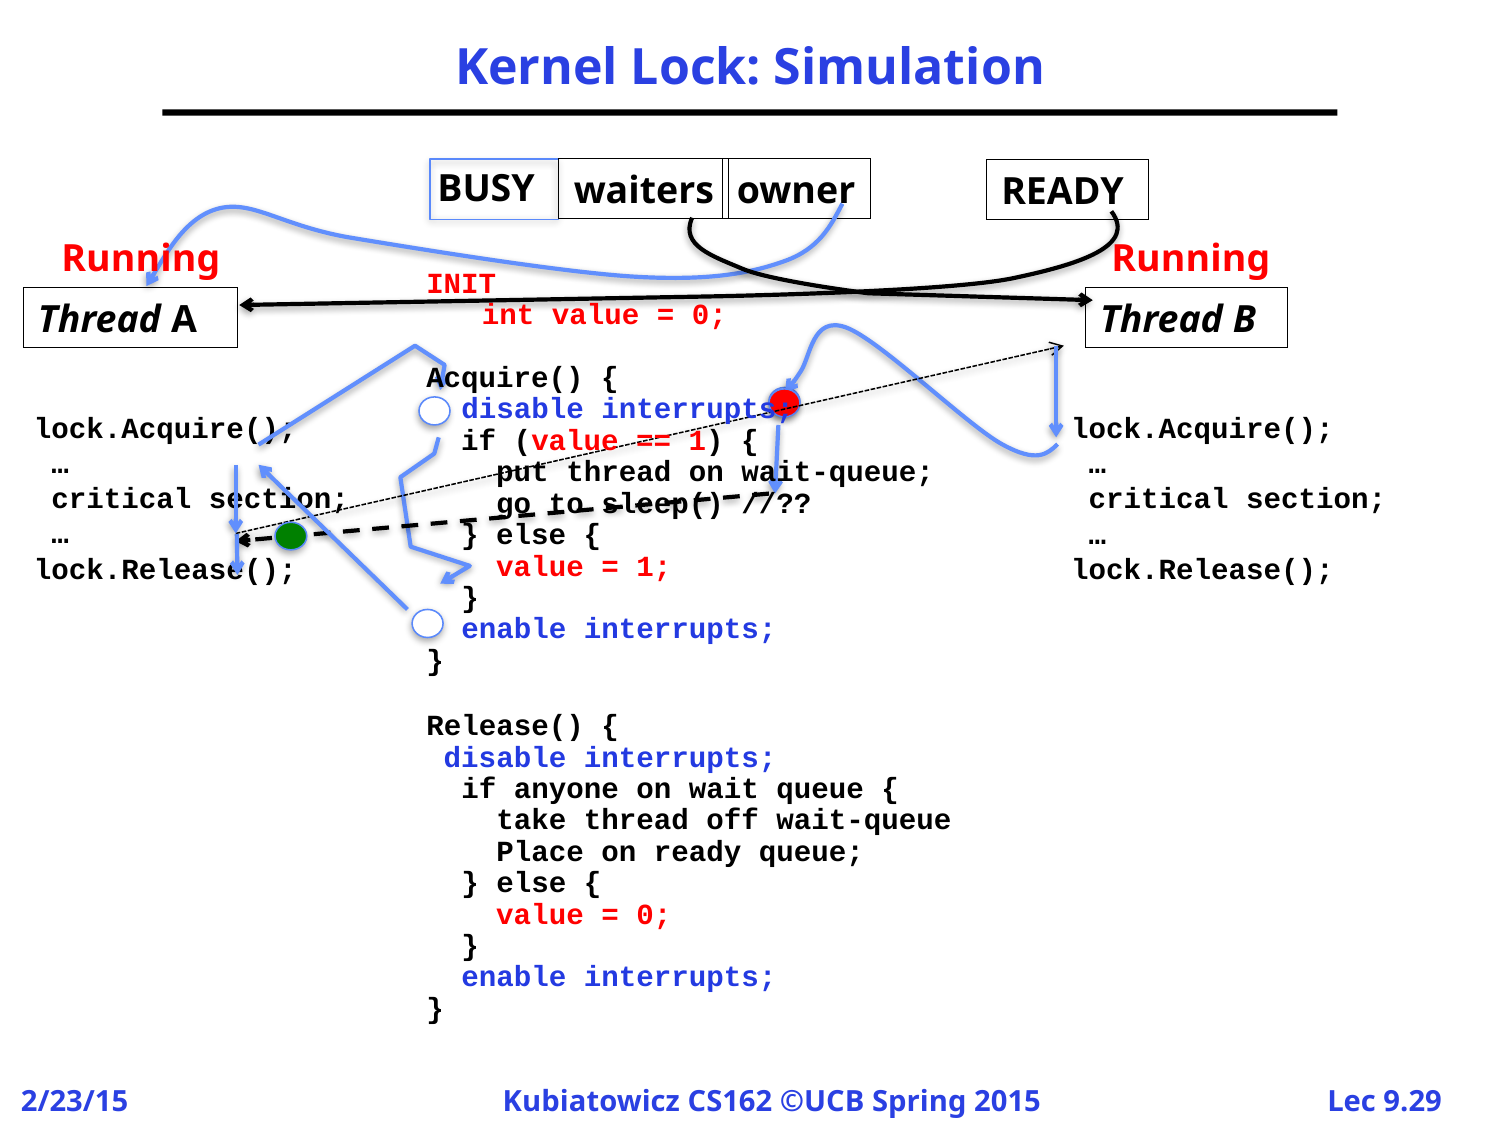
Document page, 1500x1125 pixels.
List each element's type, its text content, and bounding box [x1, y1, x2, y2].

text_box BUSY [422, 156, 550, 217]
text_box [429, 158, 559, 220]
text_box [239, 286, 411, 313]
text_box [711, 202, 845, 240]
text_box waiters [558, 158, 722, 219]
text_box lock.Acquire(); … critical section; … lock.Release(); [1056, 409, 1486, 676]
title Kernel Lock: Simulation [162, 24, 1338, 113]
text_box lock.Acquire(); … critical section; … lock.Release(); [19, 408, 411, 676]
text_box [413, 493, 770, 542]
text_box Running [46, 226, 236, 287]
text_box [824, 220, 1120, 275]
text_box Running [1096, 226, 1286, 287]
text_box [185, 204, 690, 276]
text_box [240, 493, 253, 542]
text_box Thread B [1085, 287, 1288, 348]
text_box INIT int value = 0; Acquire() { disable interrupts; if (value == 1) { put thread on wait-queue; go to sleep() //?? } else { value = 1; } enable interrupts; } [411, 260, 1037, 344]
text_box [687, 216, 898, 260]
text_box INIT int value = 0; Acquire() { disable interrupts; if (value == 1) { put thread on wait-queue; go to sleep() //?? } else { value = 1; } enable interrupts; } [411, 543, 1037, 684]
text_box READY [986, 159, 1149, 220]
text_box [774, 424, 779, 494]
text_box [1037, 288, 1093, 308]
text_box [658, 256, 699, 260]
text_box Thread A [23, 287, 238, 348]
text_box Release() { disable interrupts; if anyone on wait queue { take thread off wait-queue Place on ready queue; } else { value = 0; } enable interrupts; } [411, 703, 1064, 1032]
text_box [235, 345, 1065, 534]
text_box owner [722, 158, 871, 219]
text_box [258, 464, 408, 610]
